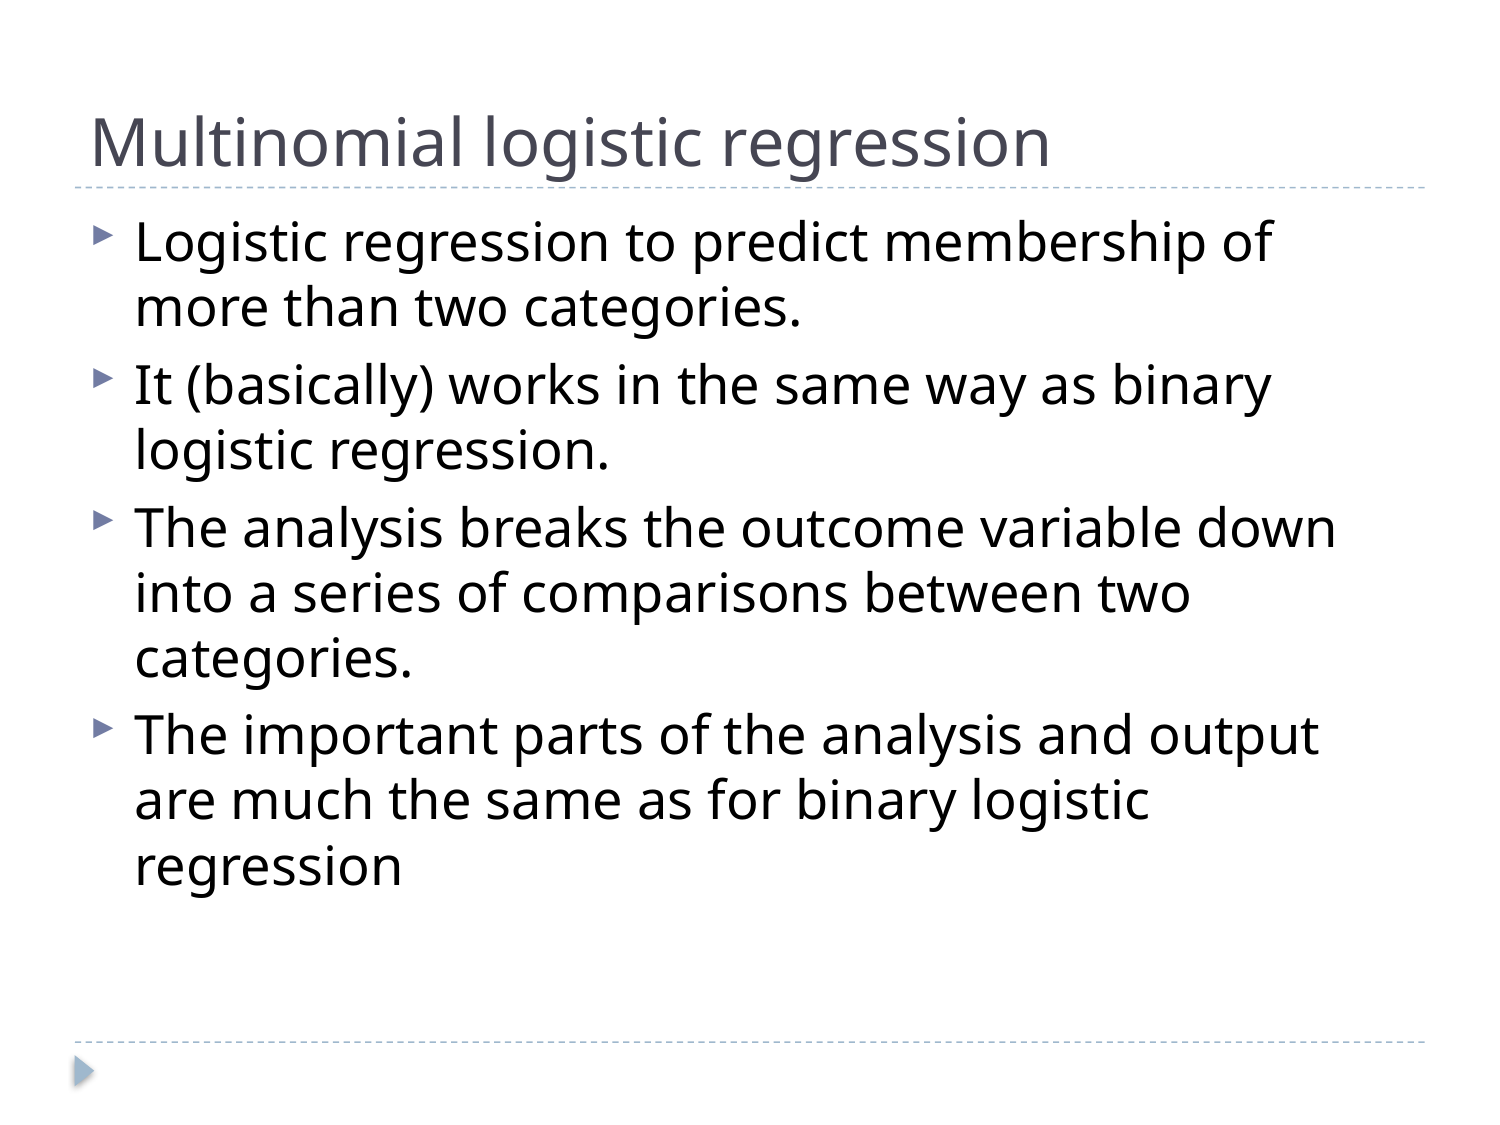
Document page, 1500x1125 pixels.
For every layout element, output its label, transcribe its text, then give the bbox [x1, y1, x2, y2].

title Multinomial logistic regression [75, 24, 1425, 188]
list Logistic regression to predict membership of more than two categories. It (basically) works in the same way as binary logistic regression. The analysis breaks the outcome variable down into a series of comparisons between two categories. The important parts of the analysis and output are much the same as for binary logistic regression [75, 200, 1425, 1010]
